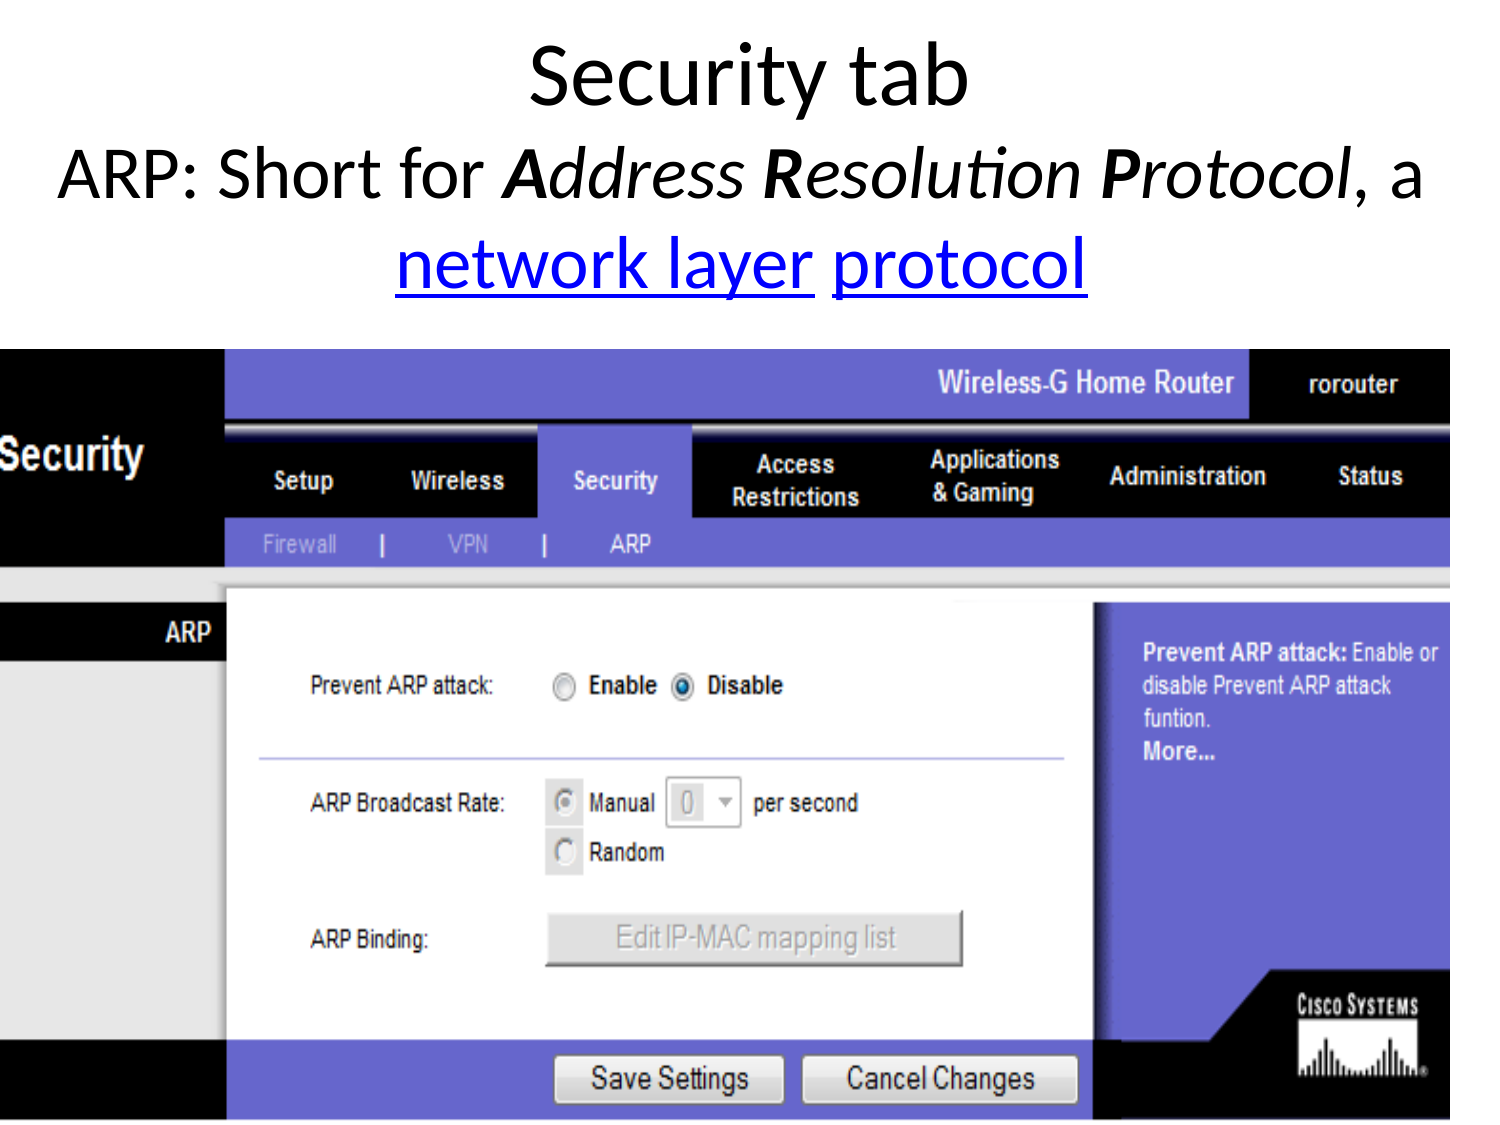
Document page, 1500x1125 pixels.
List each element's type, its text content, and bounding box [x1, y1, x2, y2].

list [0, 349, 1451, 1125]
title Security tab ARP: Short for Address Resolution Protocol, a network layer protocol [0, 0, 1500, 318]
